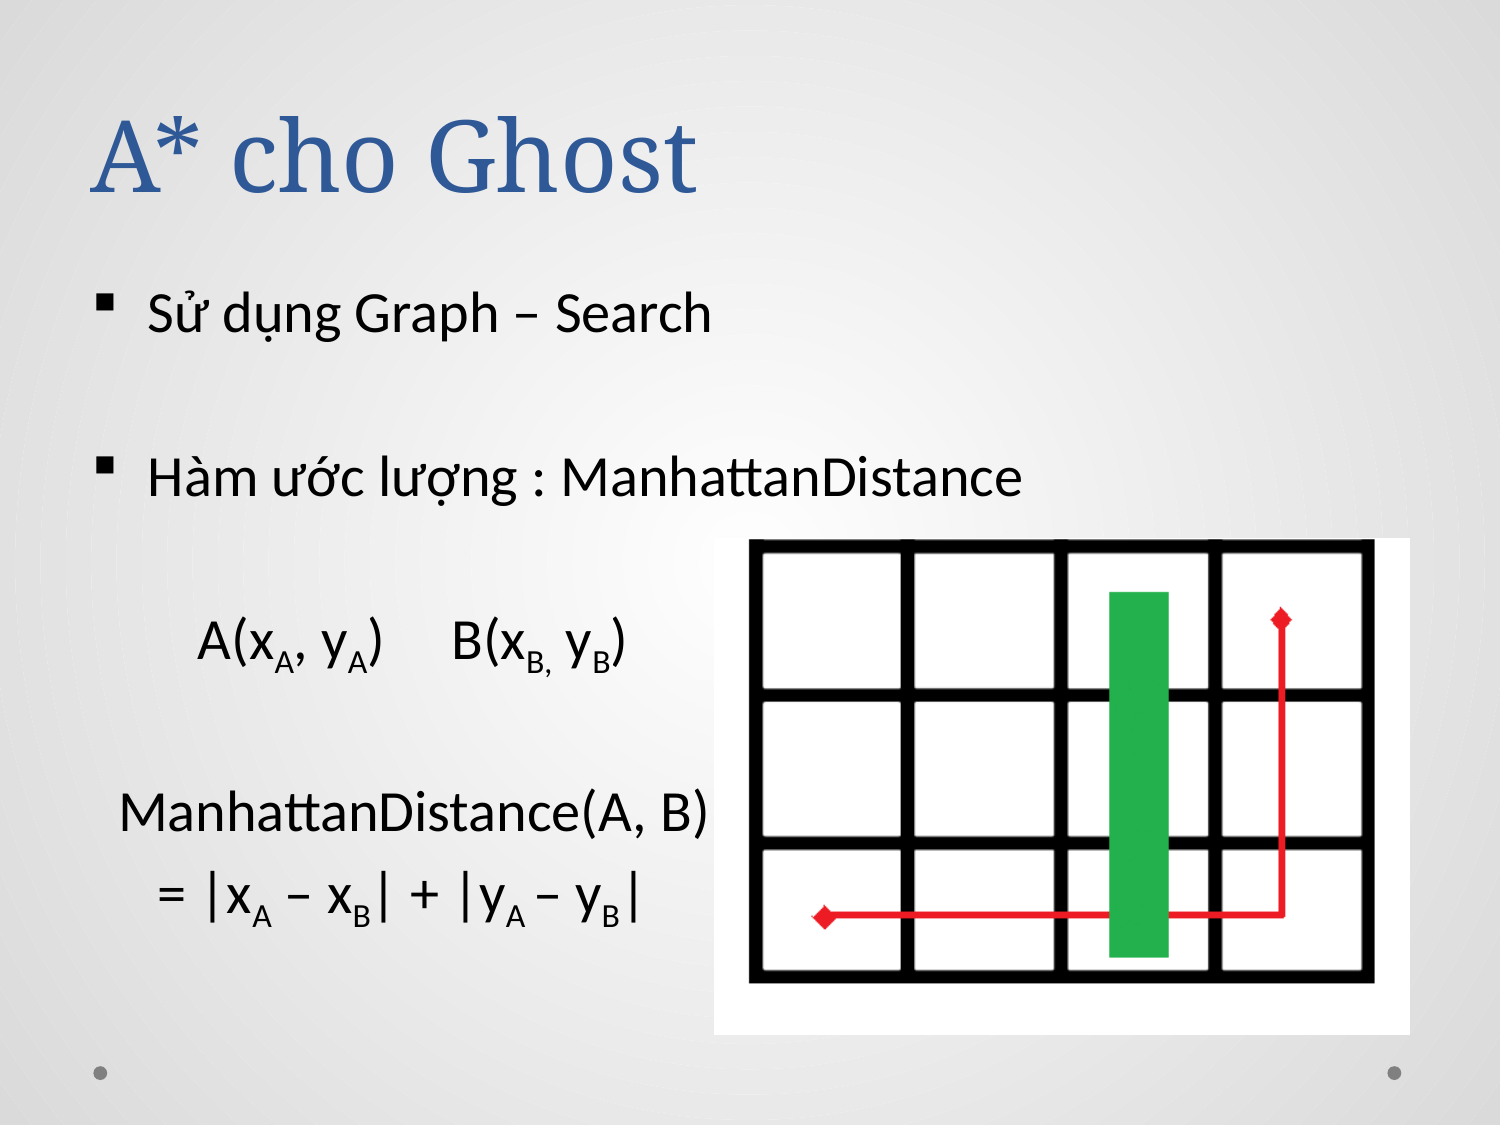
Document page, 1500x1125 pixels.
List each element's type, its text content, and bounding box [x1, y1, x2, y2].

title A* cho Ghost [75, 54, 1425, 220]
list Sử dụng Graph – Search Hàm ước lượng : ManhattanDistance A(xA, yA) B(xB, yB) ManhattanDistance(A, B) = |xA – xB| + |yA – yB| [76, 267, 1427, 1010]
picture [714, 538, 1410, 1036]
